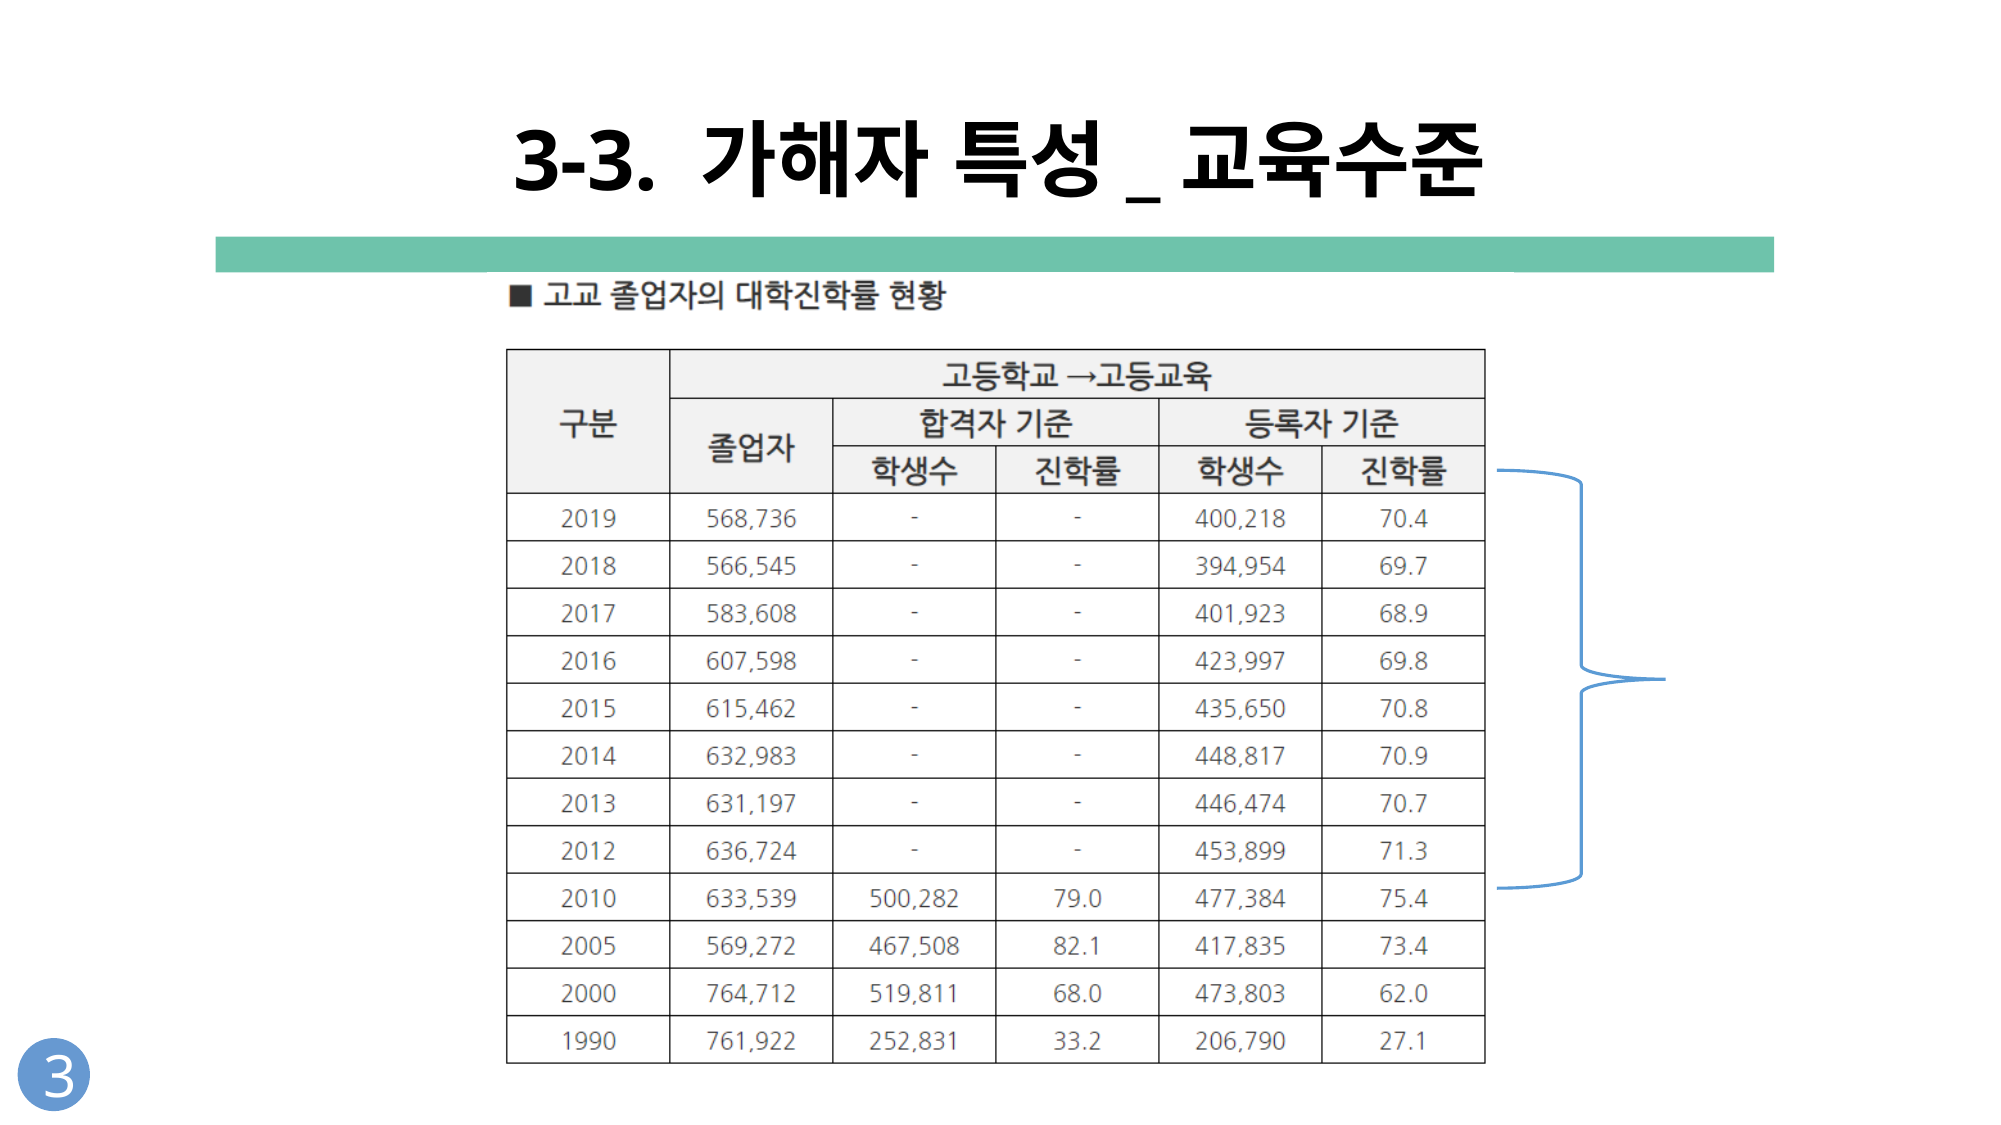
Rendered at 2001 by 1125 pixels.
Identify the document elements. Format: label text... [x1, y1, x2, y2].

text_box 3-3. 가해자 특성_교육수준 [249, 8, 1750, 216]
text_box 3 [17, 1038, 90, 1112]
text_box [1514, 468, 1666, 890]
picture [487, 272, 1514, 1087]
subtitle [215, 236, 1775, 273]
